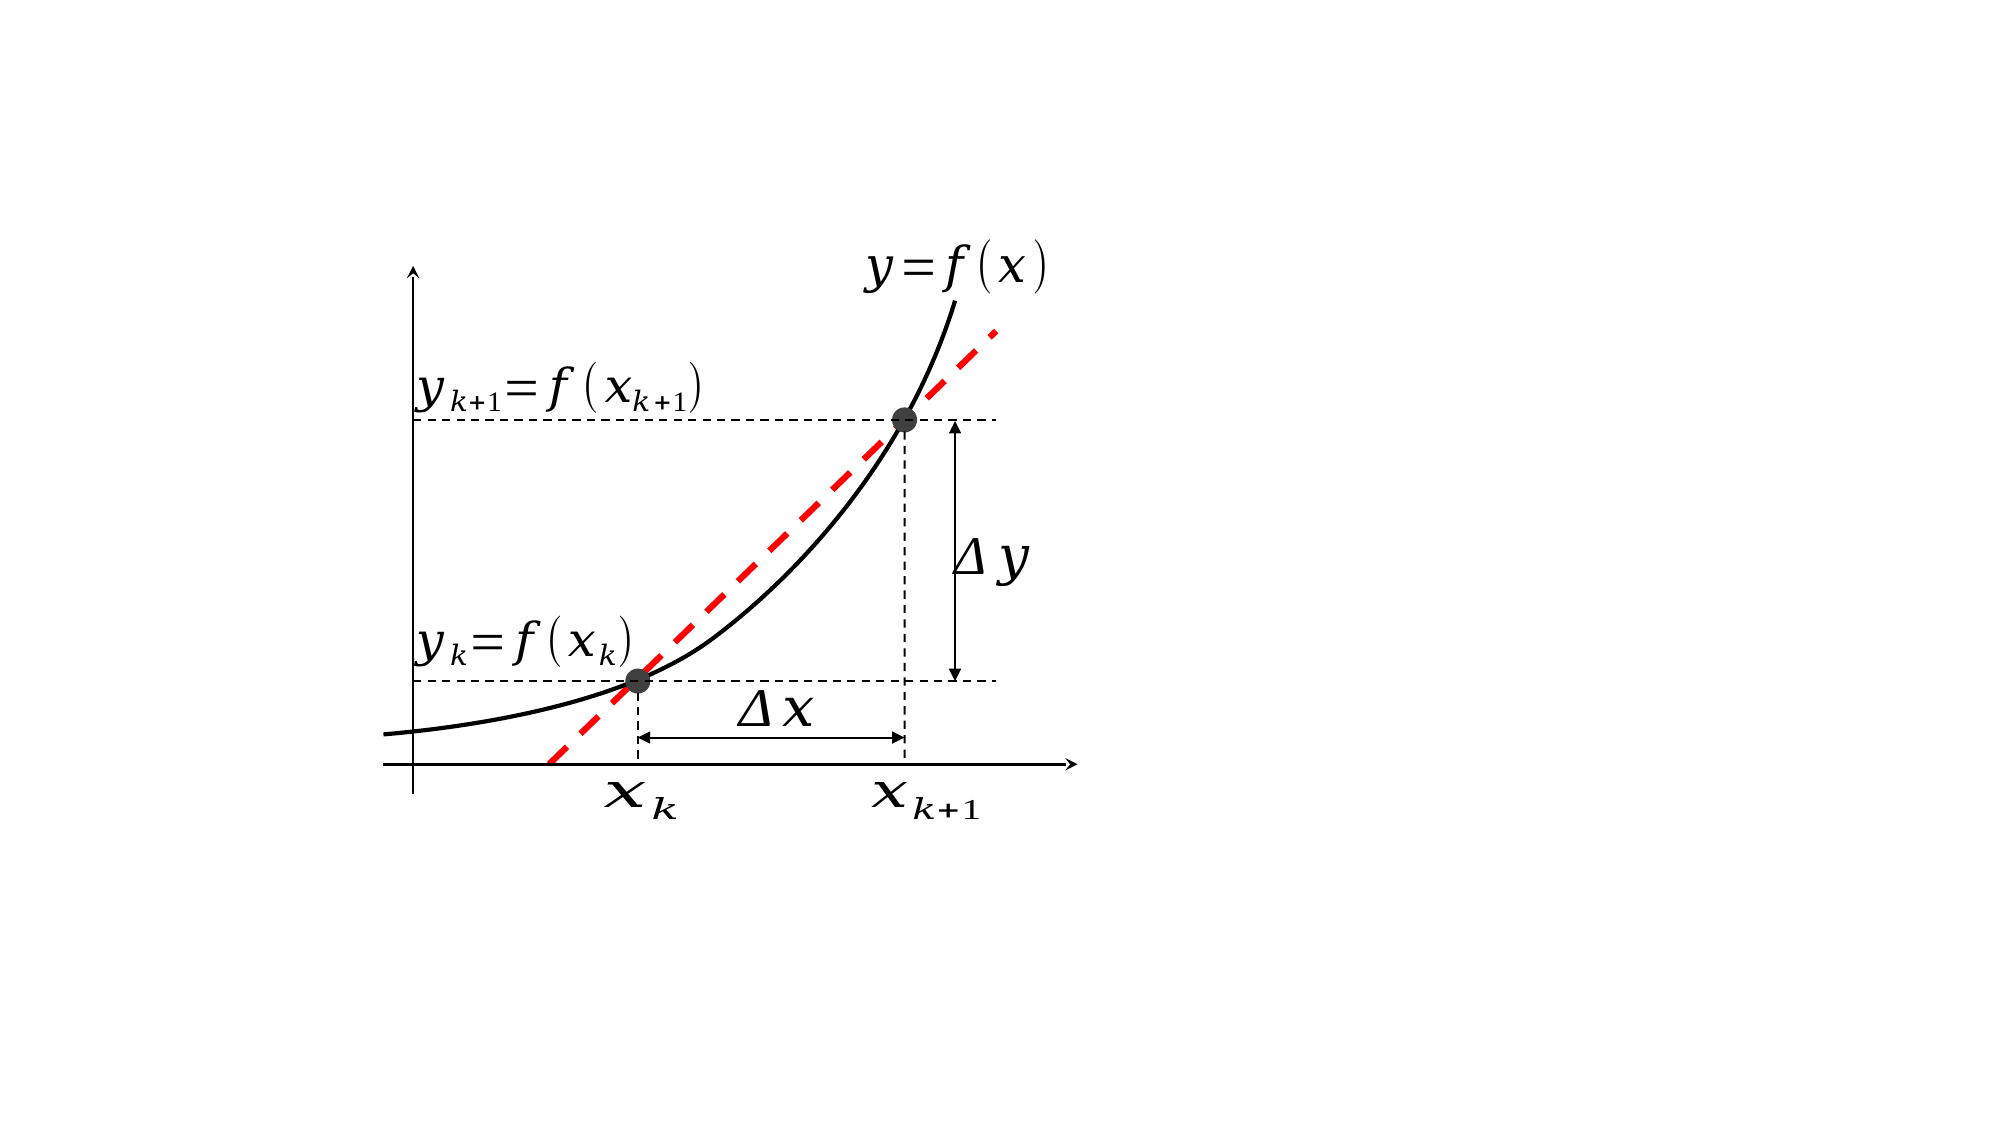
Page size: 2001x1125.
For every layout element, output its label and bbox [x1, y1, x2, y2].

text_box [383, 235, 1078, 826]
